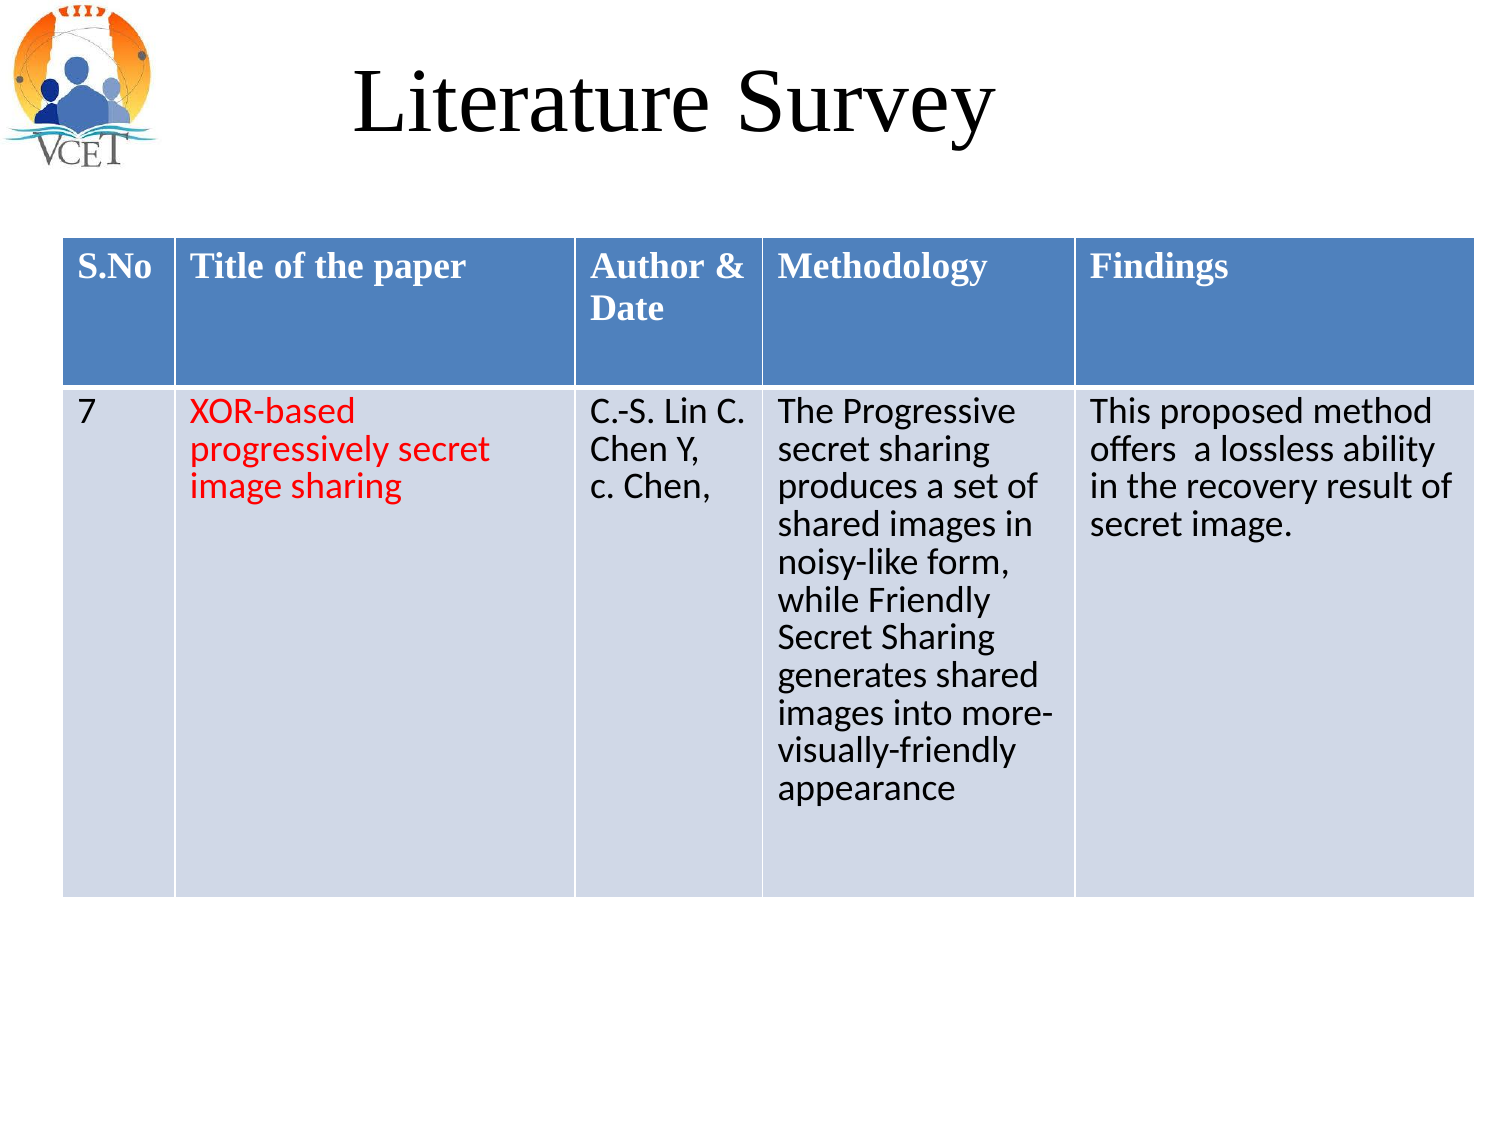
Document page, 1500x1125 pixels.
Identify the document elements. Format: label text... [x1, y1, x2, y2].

table_header Methodology [763, 238, 1074, 385]
table_cell This proposed method offers a lossless ability in the recovery result of secret image. [1076, 390, 1474, 897]
table_header Author & Date [576, 238, 762, 385]
table_header Findings [1076, 238, 1474, 385]
table_cell C.-S. Lin C. Chen Y, c. Chen, [576, 390, 762, 897]
table_header S.No [63, 238, 174, 385]
table_cell 7 [63, 390, 174, 897]
table_cell The Progressive secret sharing produces a set of shared images in noisy-like form, while Friendly Secret Sharing generates shared images into more-visually-friendly appearance [763, 390, 1074, 897]
table_header Title of the paper [176, 238, 574, 385]
picture [0, 0, 165, 172]
title Literature Survey [350, 37, 1079, 229]
table_cell XOR-based progressively secret image sharing [176, 390, 574, 897]
